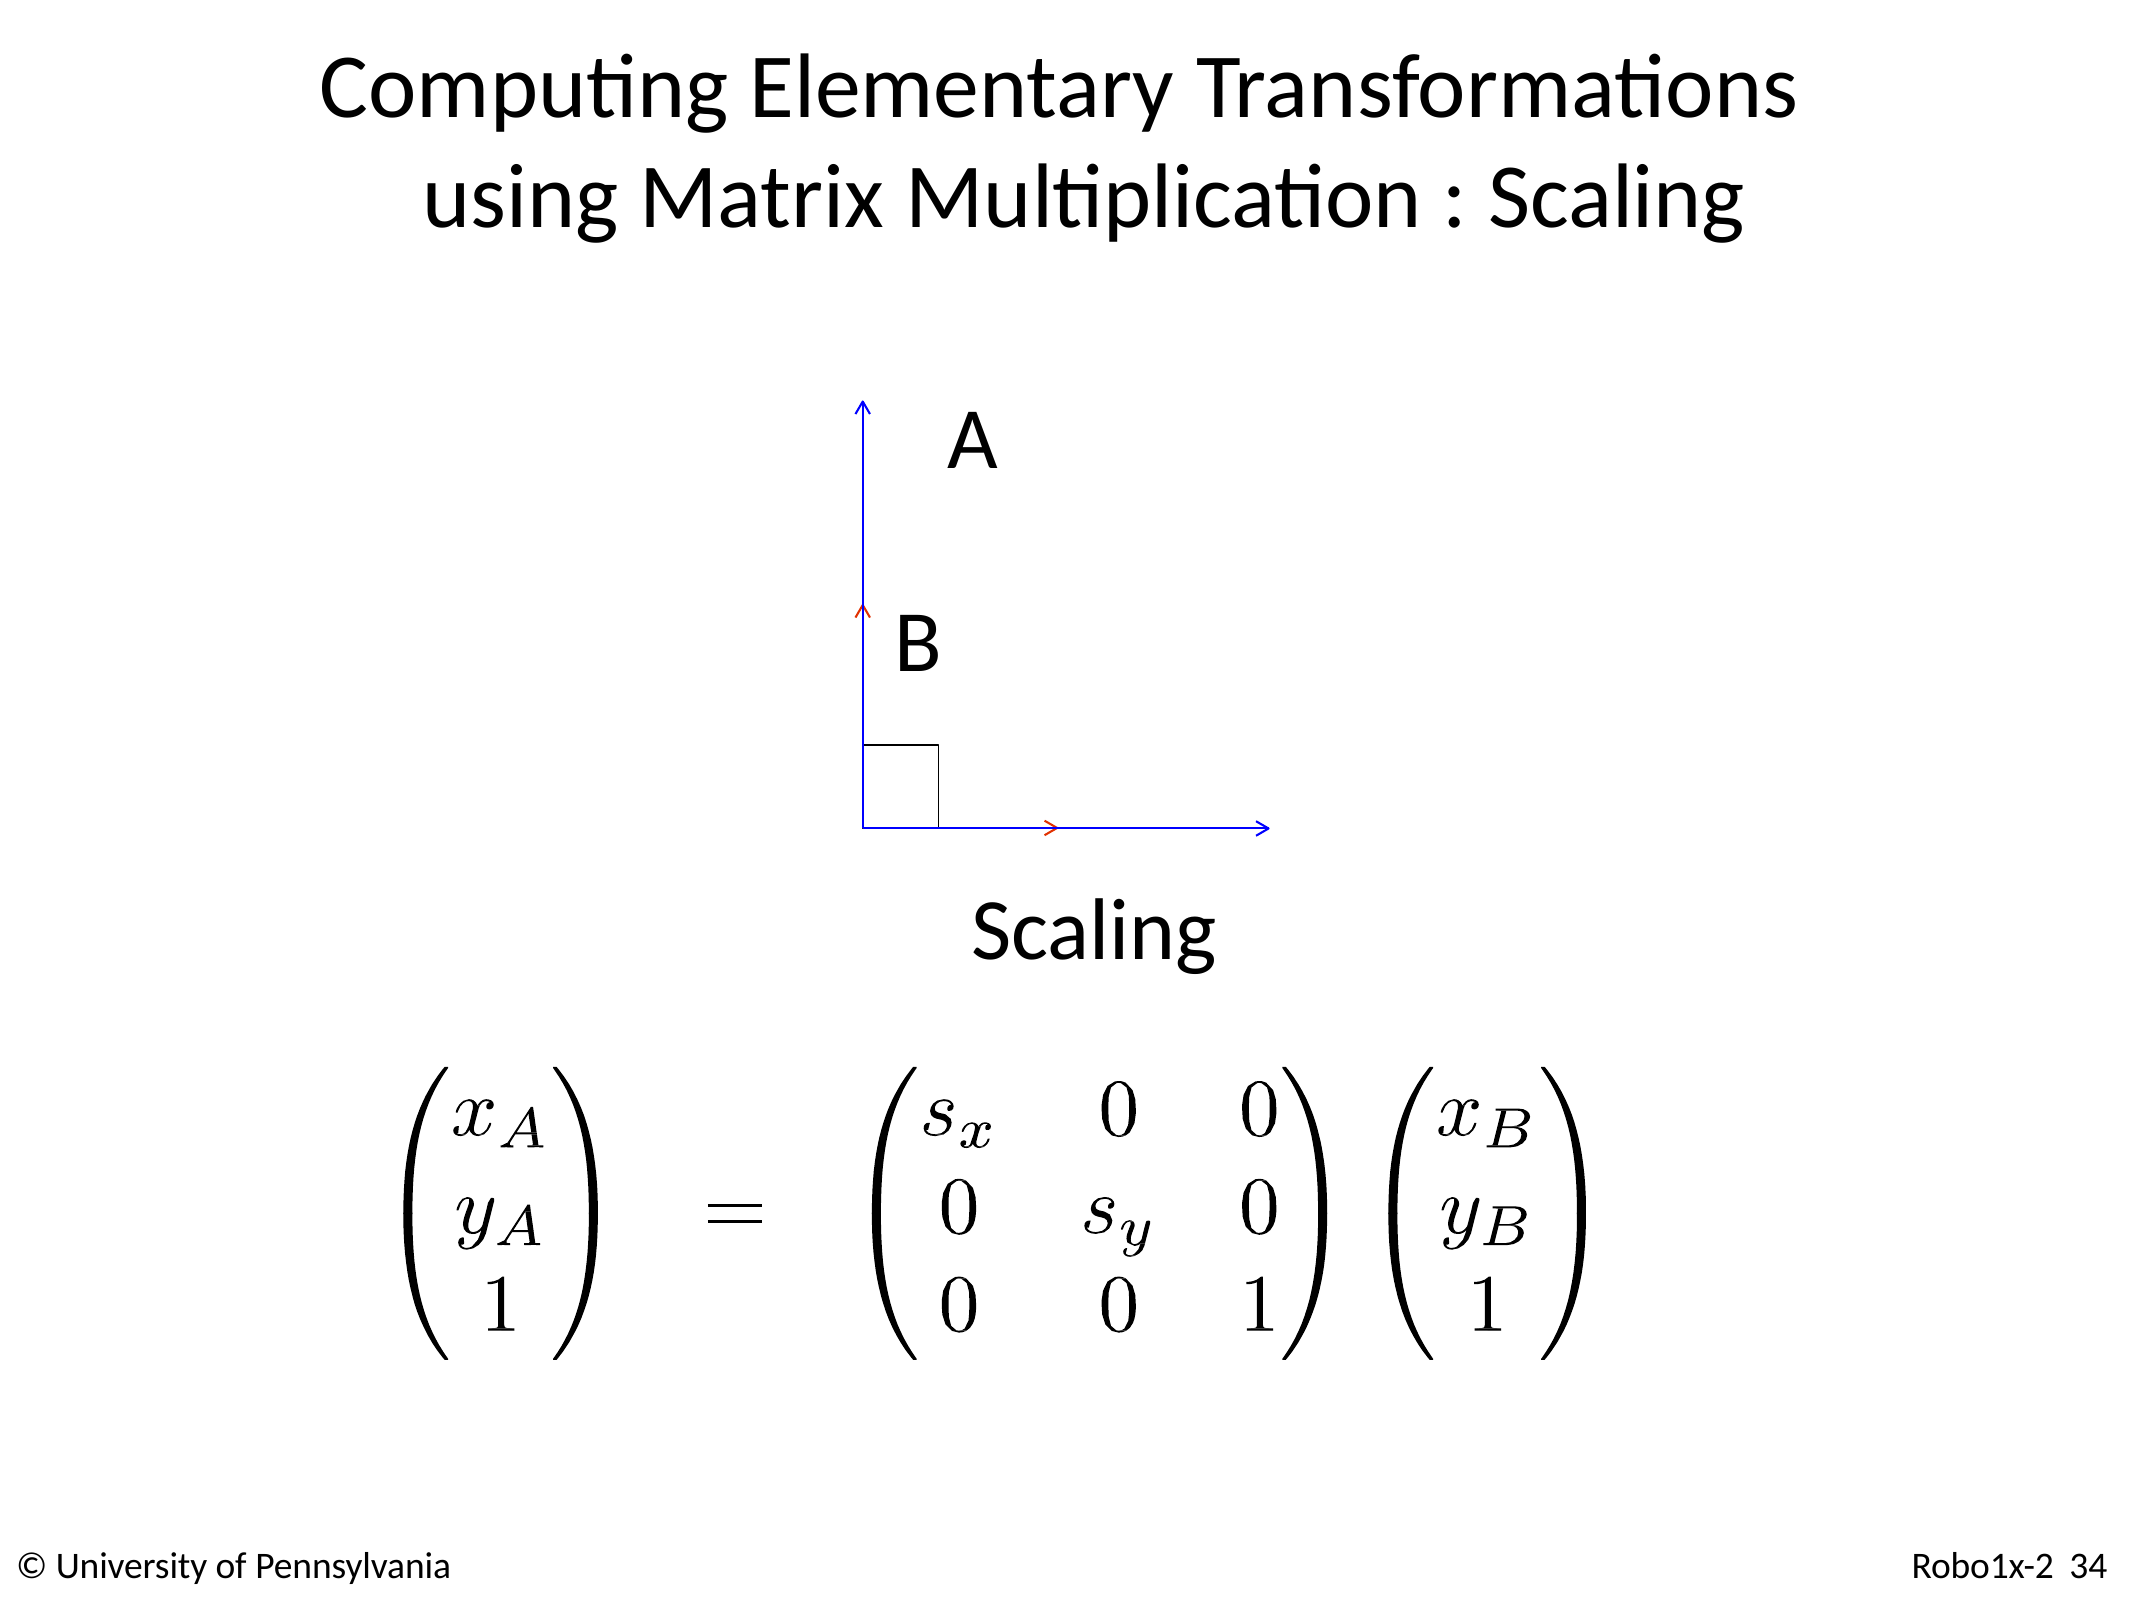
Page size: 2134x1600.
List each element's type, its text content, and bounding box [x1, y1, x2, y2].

text_box [456, 1197, 495, 1250]
slide_number Robo1x-2 34 [1909, 1548, 2117, 1600]
text_box [1282, 1066, 1328, 1212]
text_box [403, 1212, 449, 1360]
text_box [863, 605, 871, 618]
text_box A B Scaling [892, 380, 1220, 977]
text_box [1388, 1212, 1434, 1360]
text_box [1541, 1212, 1586, 1360]
text_box [500, 1106, 544, 1148]
text_box [1242, 1178, 1277, 1235]
text_box [1282, 1212, 1328, 1360]
title Computing Elementary Transformations using Matrix Multiplication : Scaling [317, 25, 1816, 293]
text_box [855, 401, 871, 415]
text_box [1242, 1081, 1277, 1138]
text_box [941, 1276, 977, 1333]
text_box [1256, 821, 1269, 836]
text_box [1486, 1108, 1531, 1148]
text_box [487, 1276, 515, 1331]
text_box [1541, 1066, 1586, 1212]
text_box [855, 606, 862, 618]
text_box [941, 1178, 977, 1235]
text_box [1474, 1276, 1502, 1331]
text_box [1101, 1081, 1136, 1138]
text_box [1483, 1206, 1527, 1246]
text_box [1121, 1220, 1151, 1257]
text_box [1246, 1276, 1274, 1331]
text_box [553, 1066, 598, 1212]
text_box [1388, 1066, 1434, 1212]
text_box [1441, 1197, 1480, 1250]
text_box [1101, 1276, 1136, 1333]
footer © University of Pennsylvania [13, 1548, 460, 1600]
text_box [1438, 1099, 1479, 1137]
text_box [960, 1122, 991, 1149]
text_box [497, 1204, 541, 1246]
text_box [871, 1066, 917, 1212]
text_box [923, 1099, 954, 1137]
text_box [1084, 1196, 1115, 1234]
text_box [871, 1212, 917, 1360]
text_box [553, 1212, 598, 1360]
text_box [453, 1099, 494, 1137]
text_box [863, 745, 892, 828]
text_box [403, 1066, 449, 1212]
